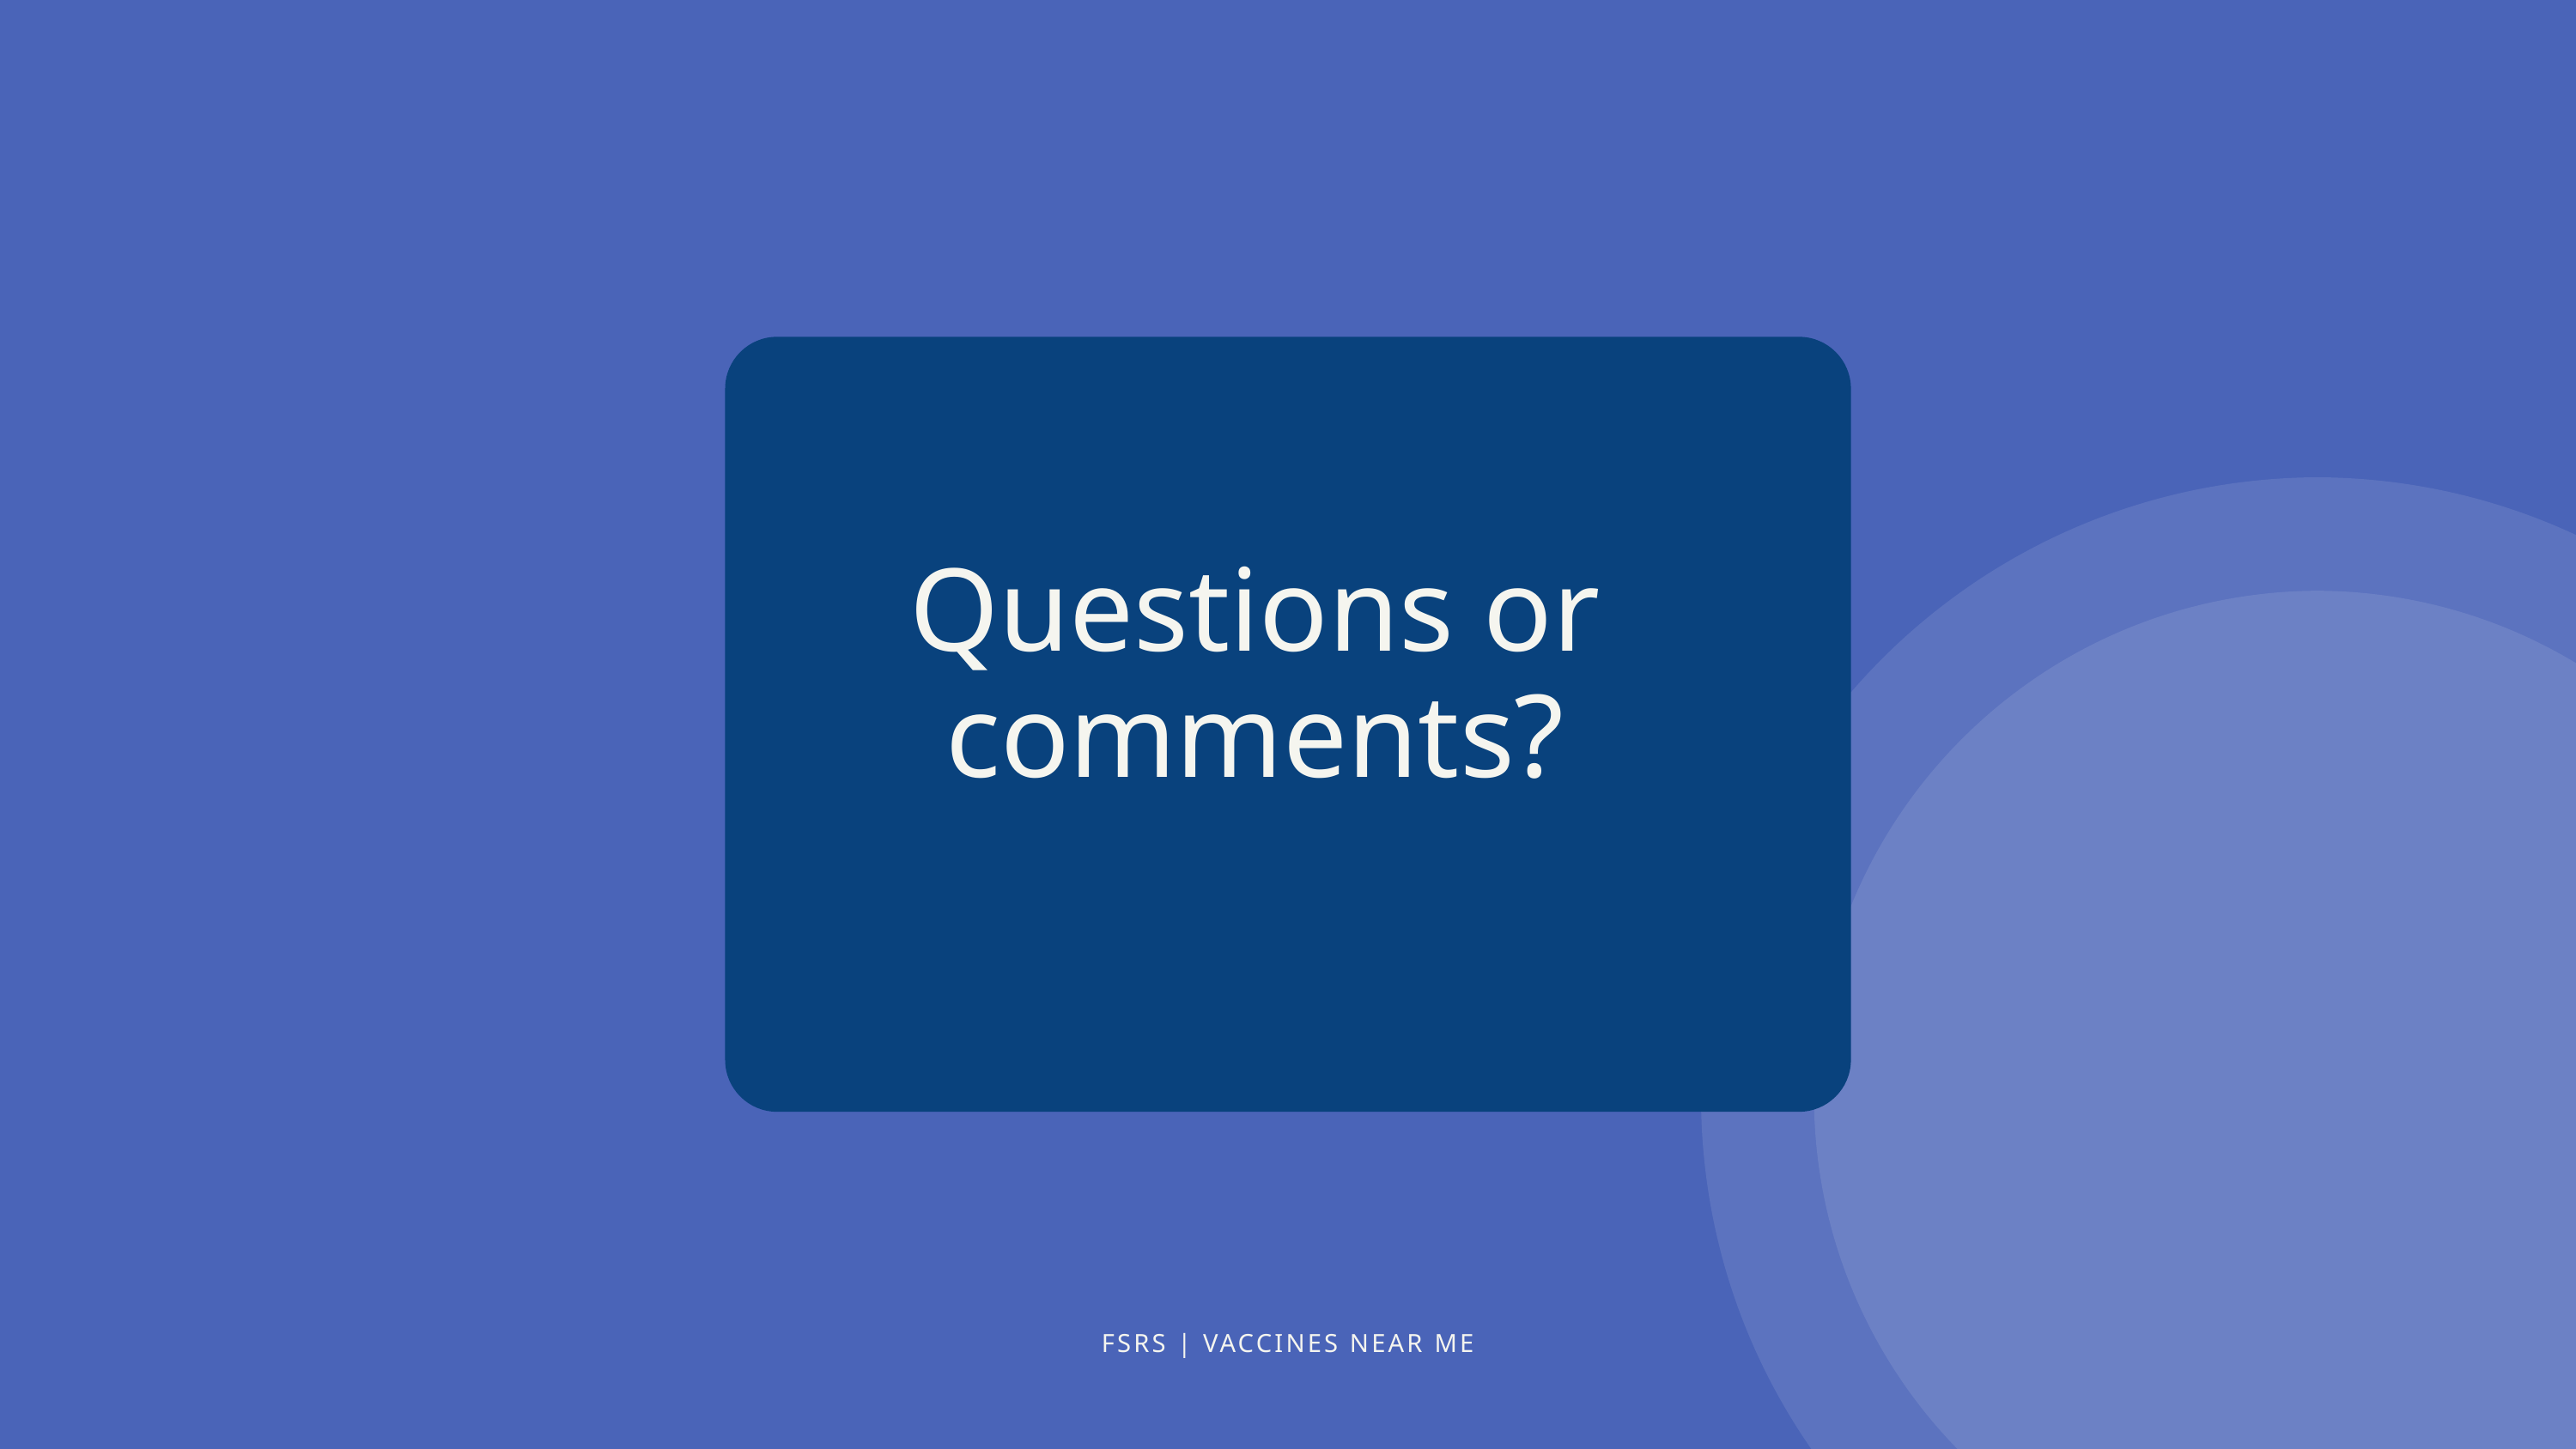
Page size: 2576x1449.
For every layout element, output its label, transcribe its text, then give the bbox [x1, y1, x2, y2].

text_box FSRS | VACCINES NEAR ME [1091, 1322, 1485, 1358]
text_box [725, 336, 1851, 1113]
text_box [1698, 476, 2576, 1449]
